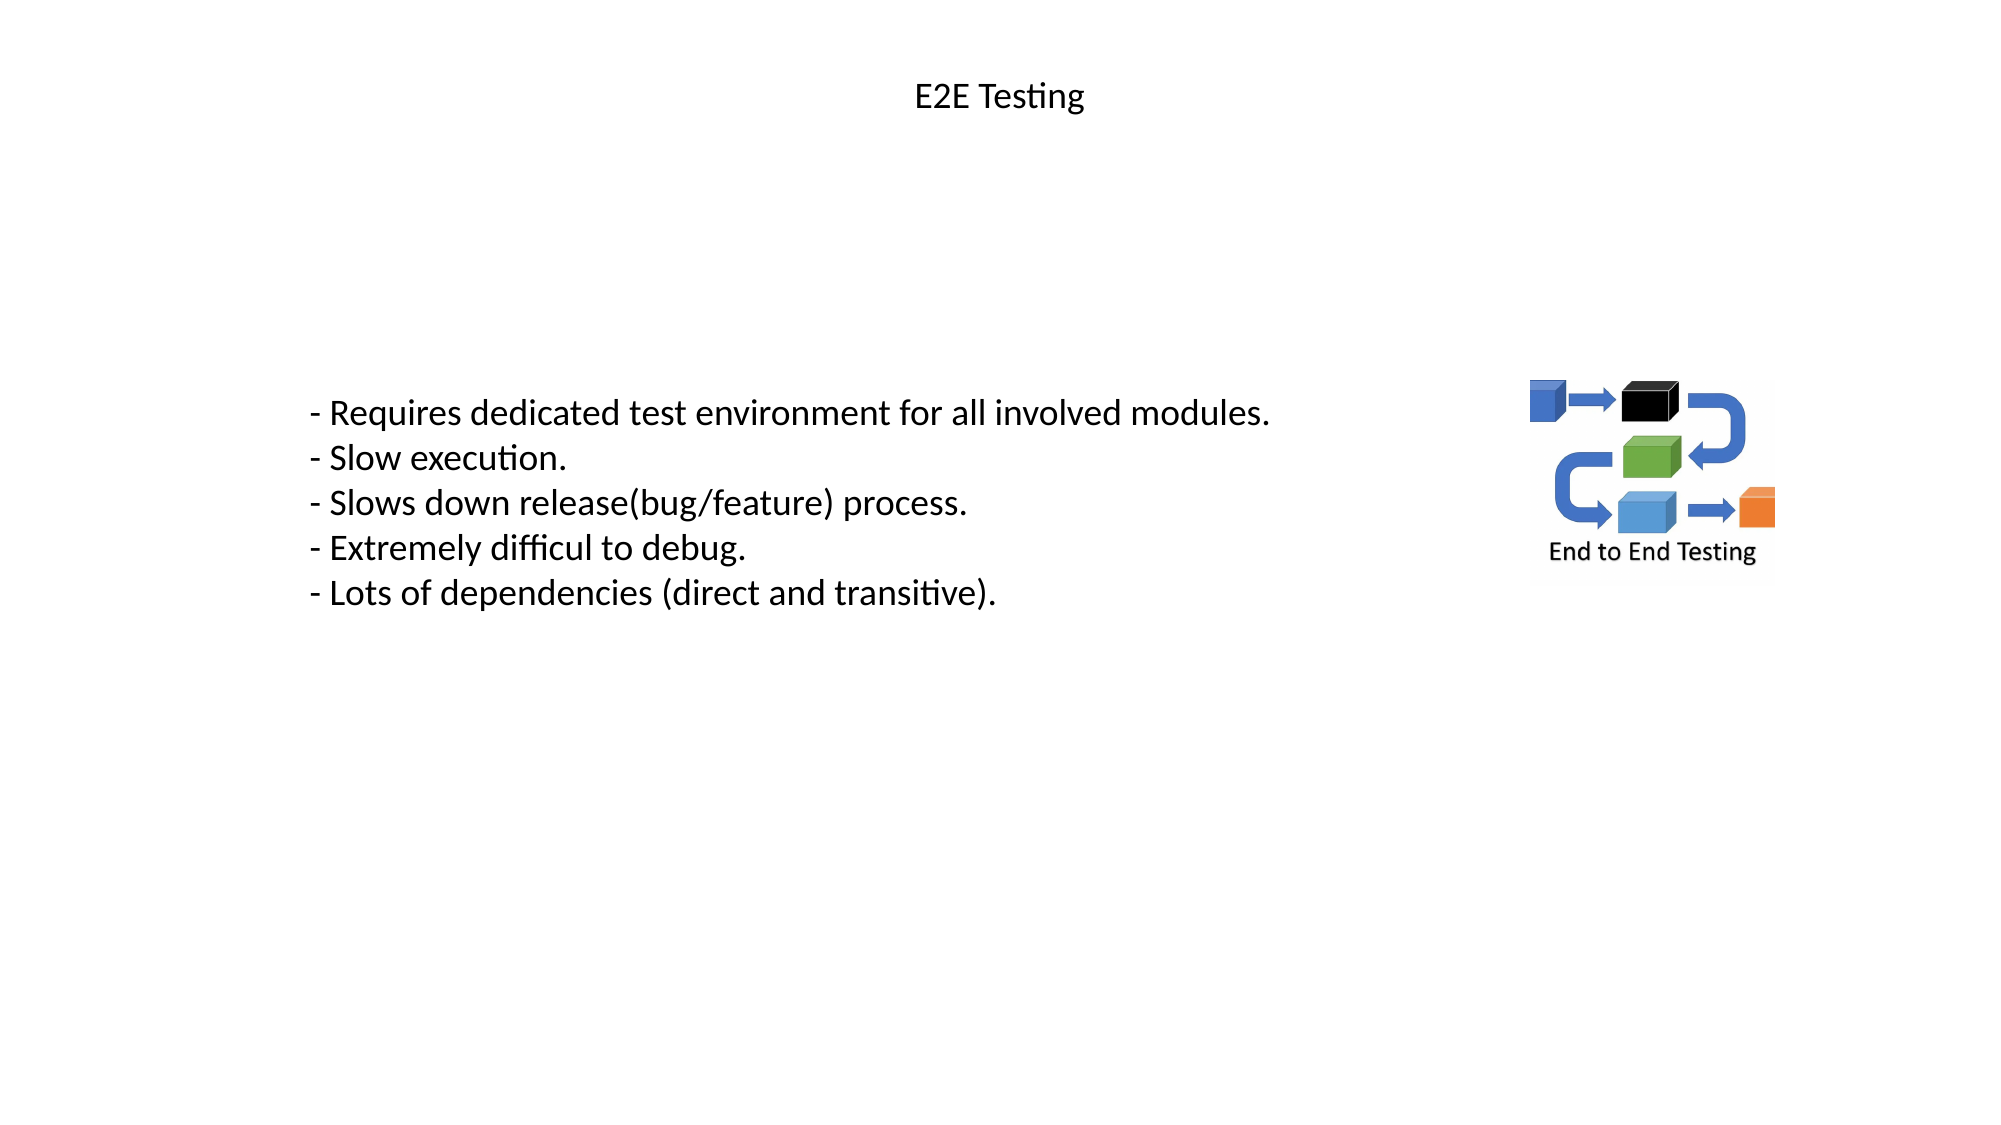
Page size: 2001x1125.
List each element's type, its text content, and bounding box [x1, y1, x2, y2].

text_box E2E Testing [899, 63, 1101, 124]
text_box - Requires dedicated test environment for all involved modules. - Slow execution. - Slows down release(bug/feature) process. - Extremely difficul to debug. - Lots of dependencies (direct and transitive). [294, 380, 1293, 621]
picture [1530, 380, 1775, 586]
